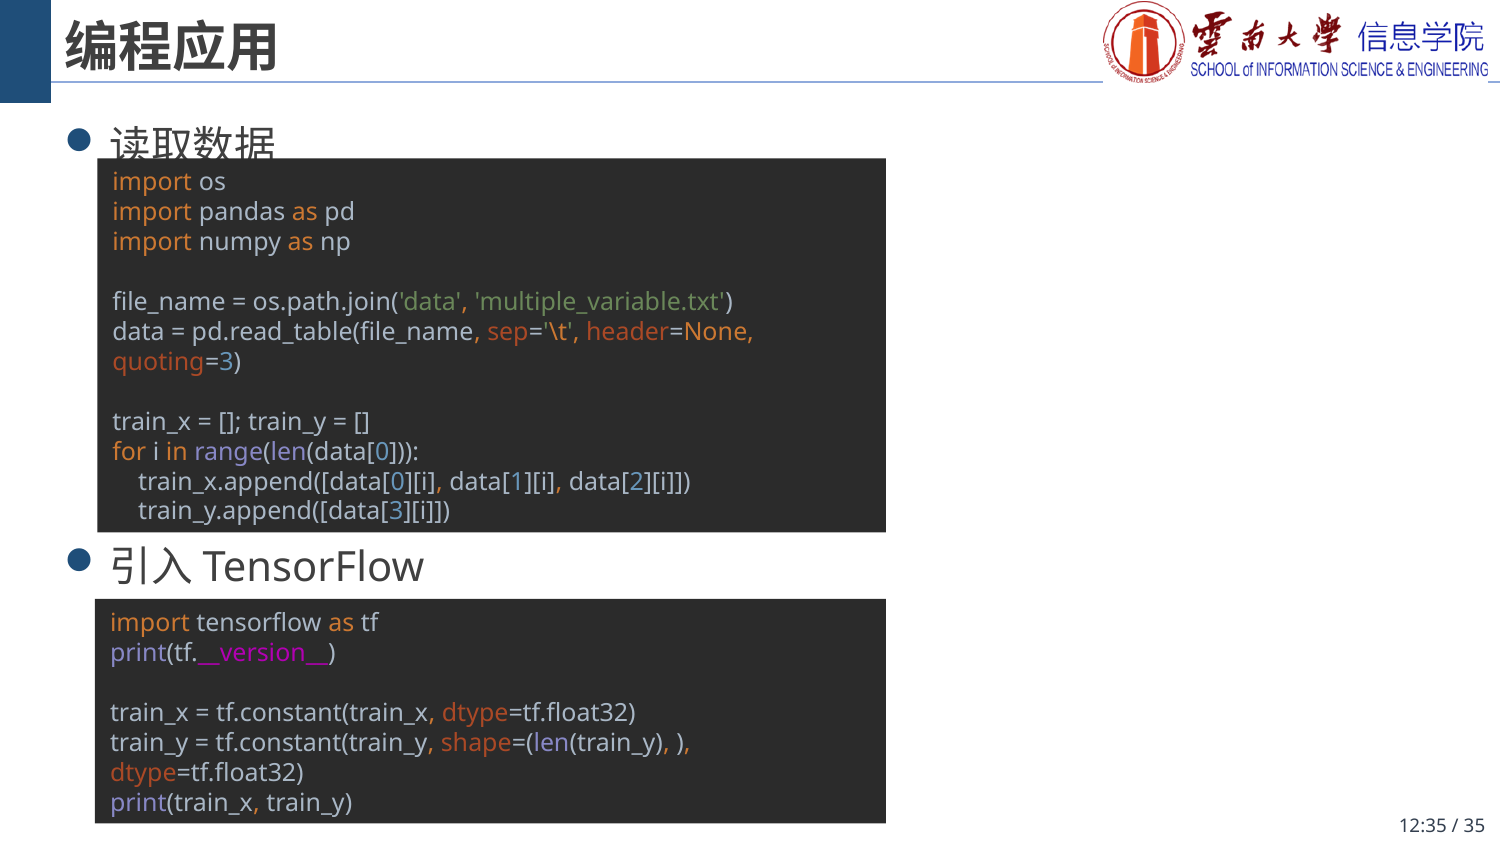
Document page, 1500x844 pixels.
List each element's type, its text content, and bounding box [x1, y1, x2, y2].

picture [1103, 1, 1488, 83]
text_box import os import pandas as pd import numpy as np file_name = os.path.join('data', 'multiple_variable.txt') data = pd.read_table(file_name, sep='\t', header=None, quoting=3) train_x = []; train_y = [] for i in range(len(data[0])): train_x.append([data[0][i], data[1][i], data[2][i]]) train_y.append([data[3][i]]) [97, 158, 886, 533]
title 编程应用 [49, 10, 886, 85]
text_box import tensorflow as tf print(tf.__version__) train_x = tf.constant(train_x, dtype=tf.float32) train_y = tf.constant(train_y, shape=(len(train_y), ), dtype=tf.float32) print(train_x, train_y) [94, 598, 886, 824]
list 读取数据 引入TensorFlow [49, 102, 1448, 779]
